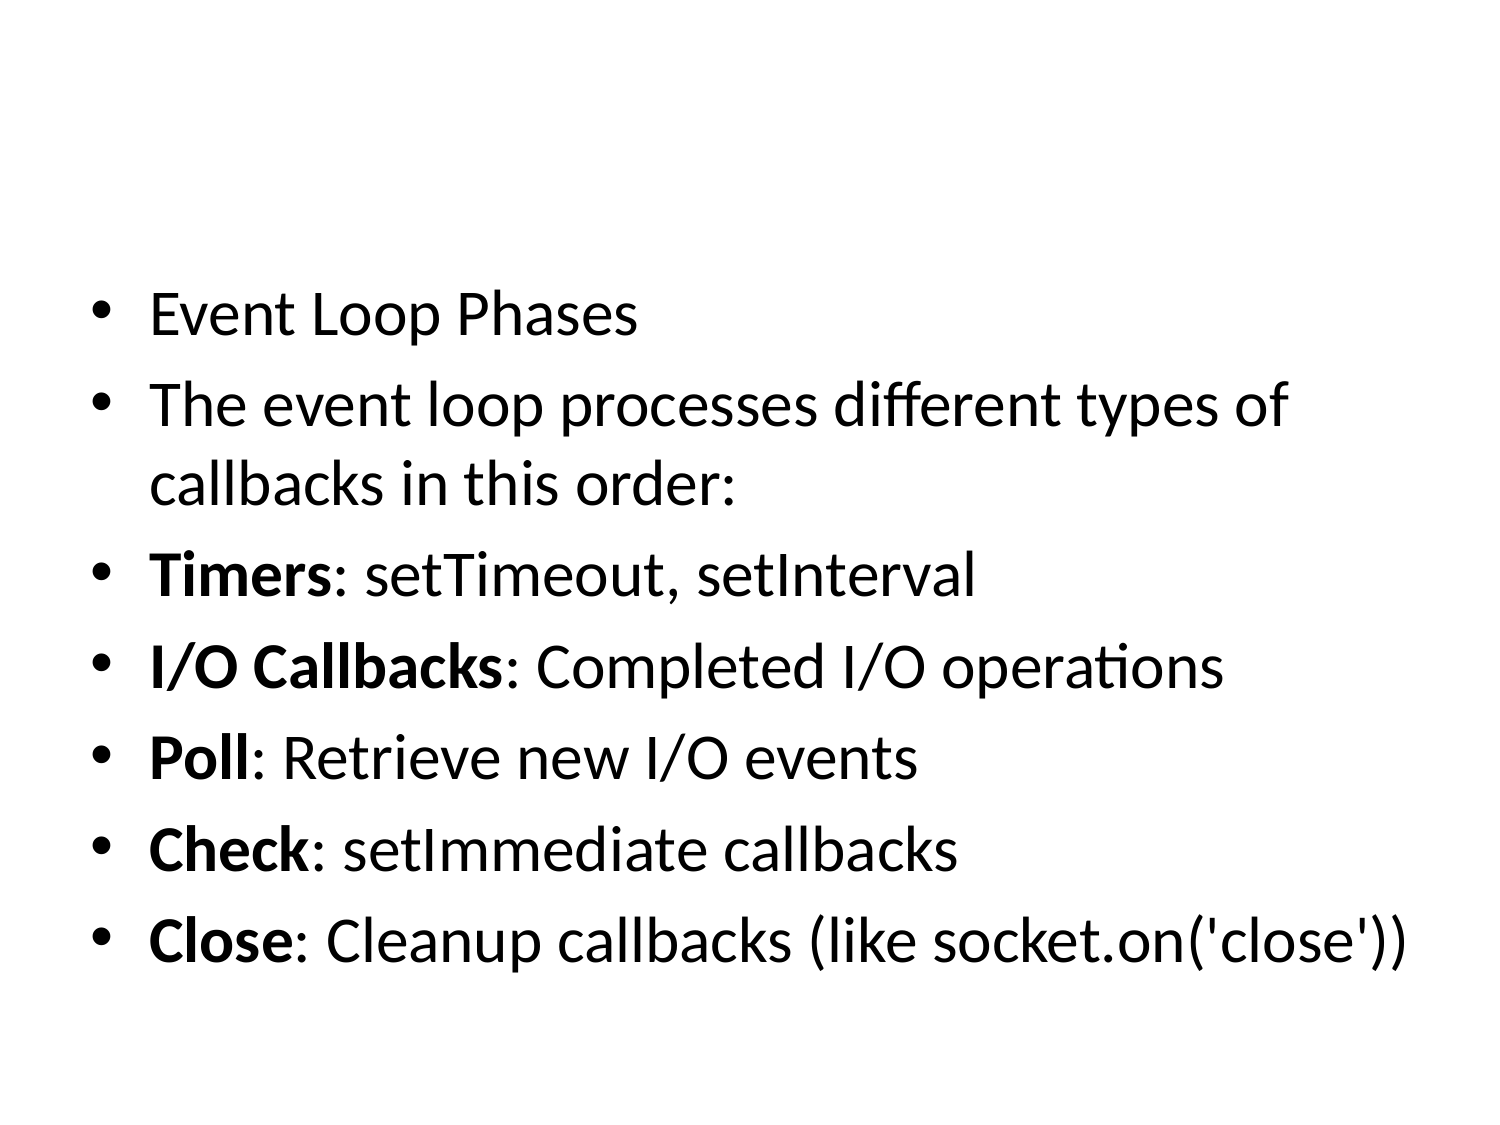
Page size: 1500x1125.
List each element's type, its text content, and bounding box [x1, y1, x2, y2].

list Event Loop Phases The event loop processes different types of callbacks in this order: Timers: setTimeout, setInterval I/O Callbacks: Completed I/O operations Poll: Retrieve new I/O events Check: setImmediate callbacks Close: Cleanup callbacks (like socket.on('close')) [75, 262, 1425, 1005]
